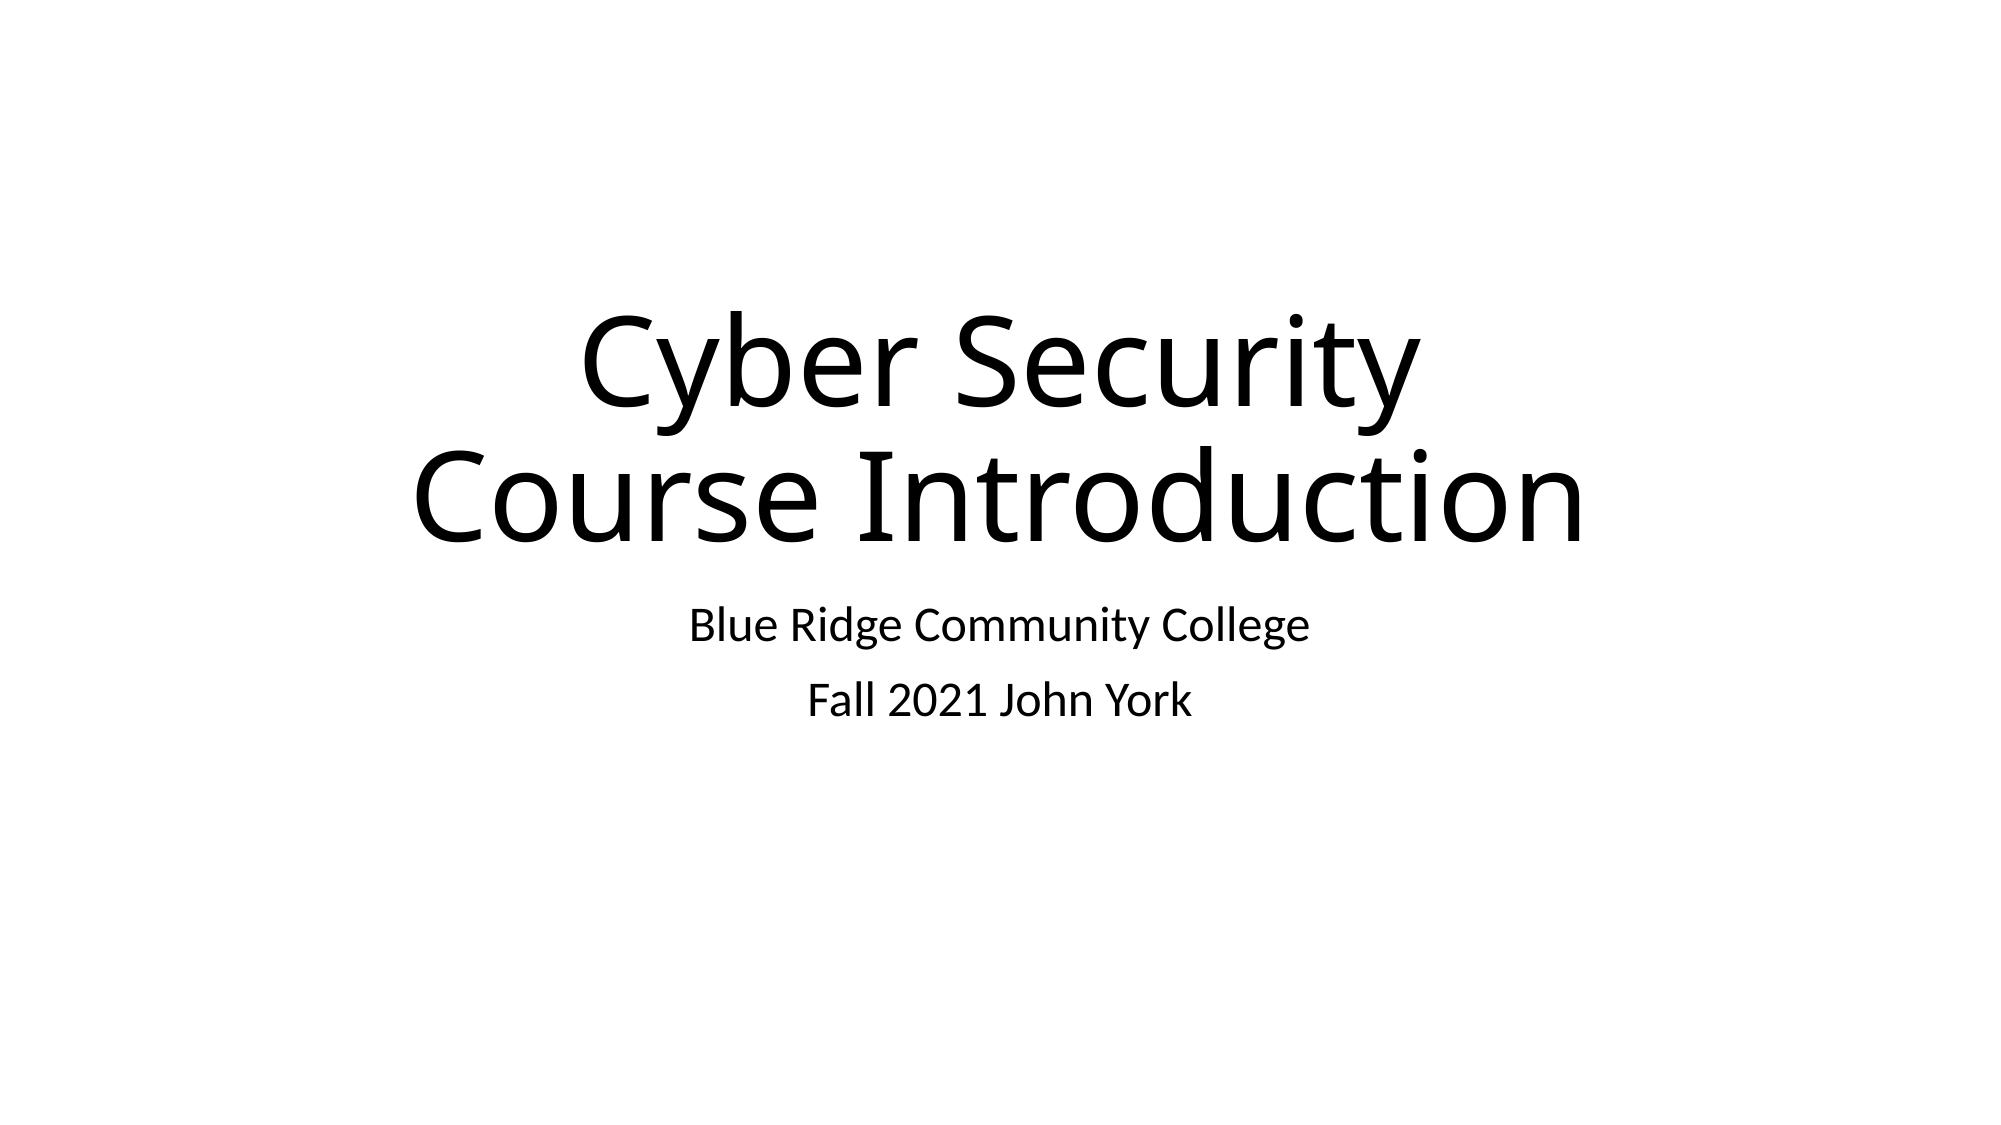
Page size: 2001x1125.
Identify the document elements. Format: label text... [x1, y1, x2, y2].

subtitle Blue Ridge Community College Fall 2021 John York [249, 590, 1750, 863]
title Cyber Security Course Introduction [249, 184, 1750, 576]
